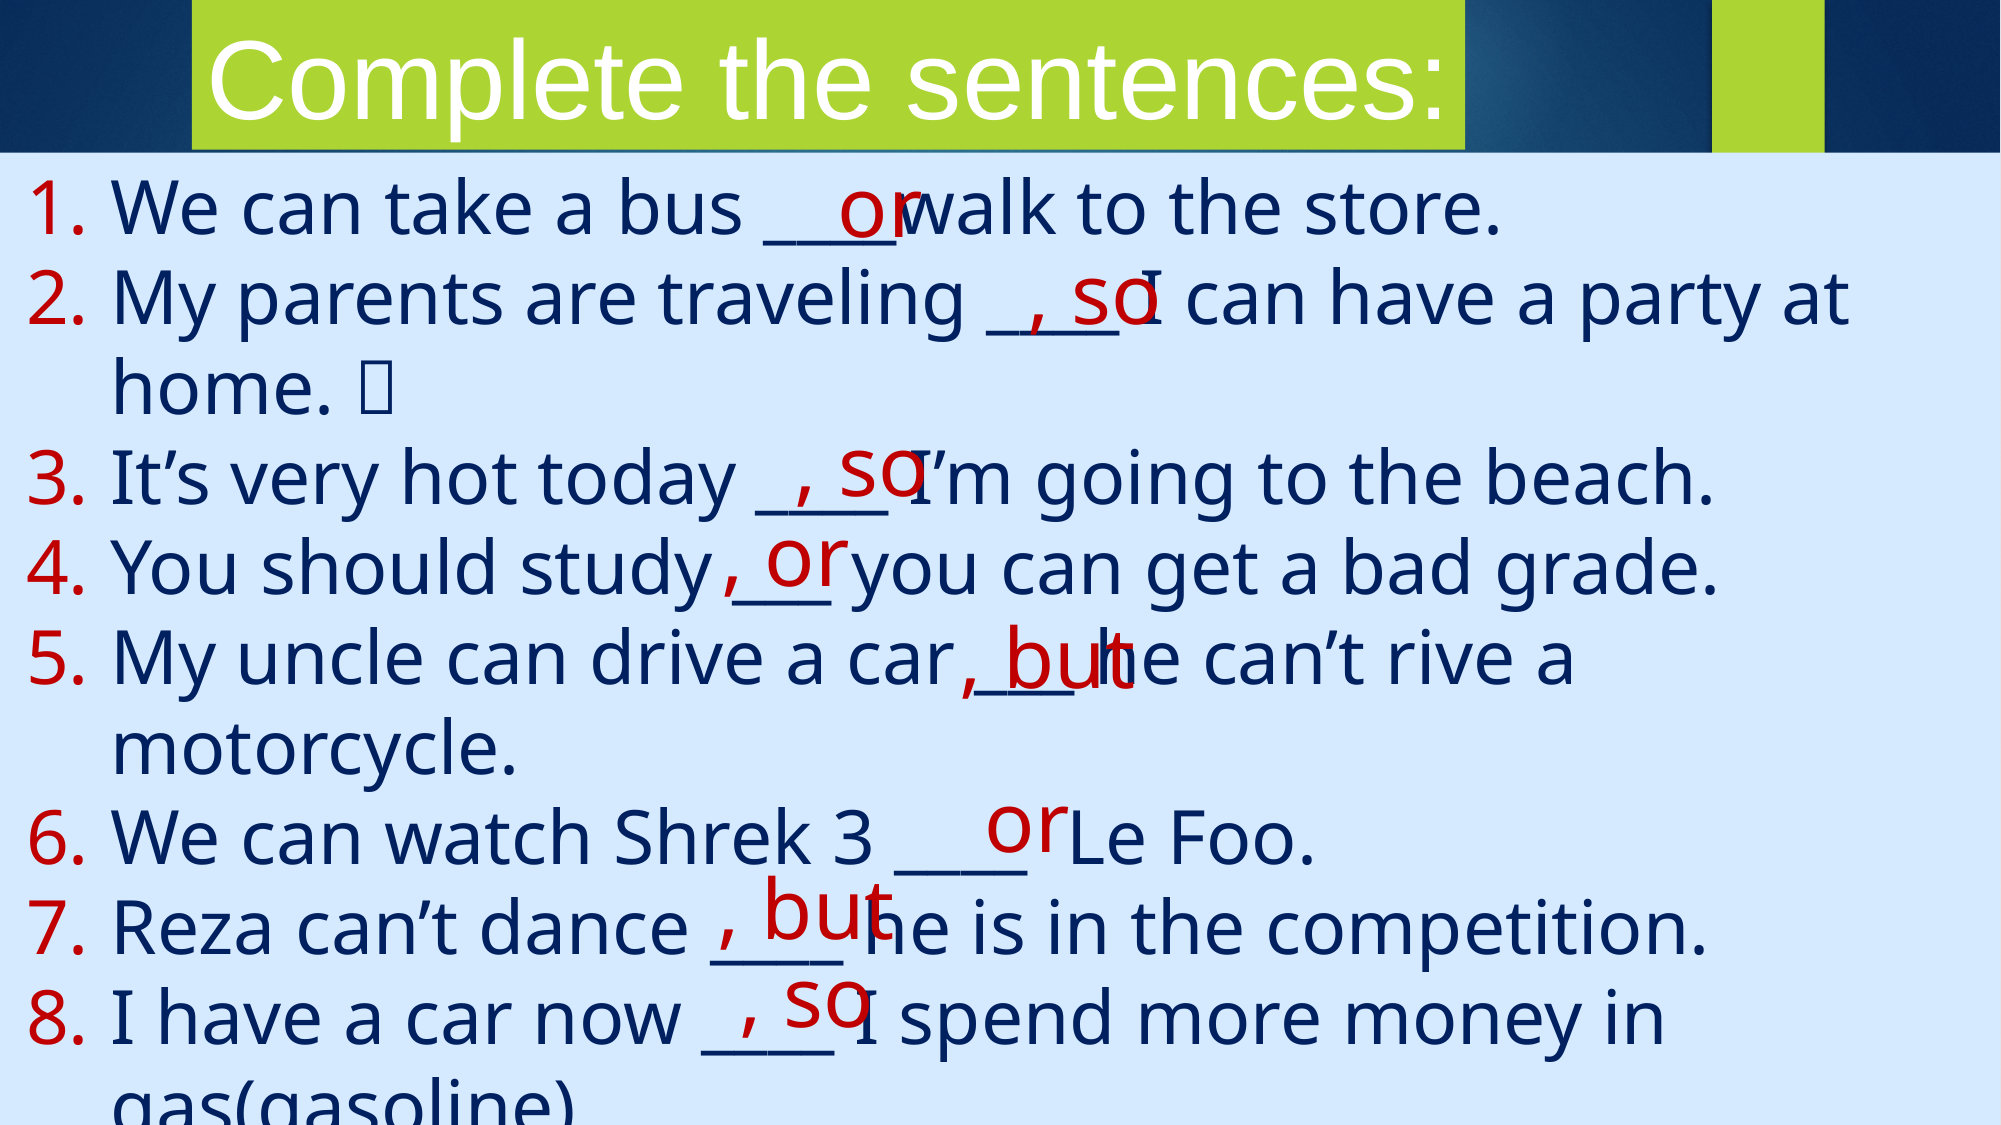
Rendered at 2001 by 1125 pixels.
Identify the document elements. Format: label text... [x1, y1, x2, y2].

text_box , but [690, 849, 922, 975]
text_box or [785, 146, 975, 272]
text_box , so [767, 405, 957, 531]
text_box , so [711, 936, 902, 1062]
text_box , but [936, 597, 1160, 723]
text_box Complete the sentences: [191, 0, 1466, 150]
text_box We can take a bus ____walk to the store. My parents are traveling ____ I can have a party at home.  It’s very hot today ____ I’m going to the beach. You should study ___ you can get a bad grade. My uncle can drive a car ___ he can’t rive a motorcycle. We can watch Shrek 3 ____ Le Foo. Reza can’t dance ____ he is in the competition. I have a car now ____ I spend more money in gas(gasoline) [0, 152, 2000, 1125]
text_box , or [690, 496, 881, 622]
text_box , so [999, 233, 1190, 359]
text_box or [921, 761, 1112, 887]
picture [1312, 0, 1576, 152]
